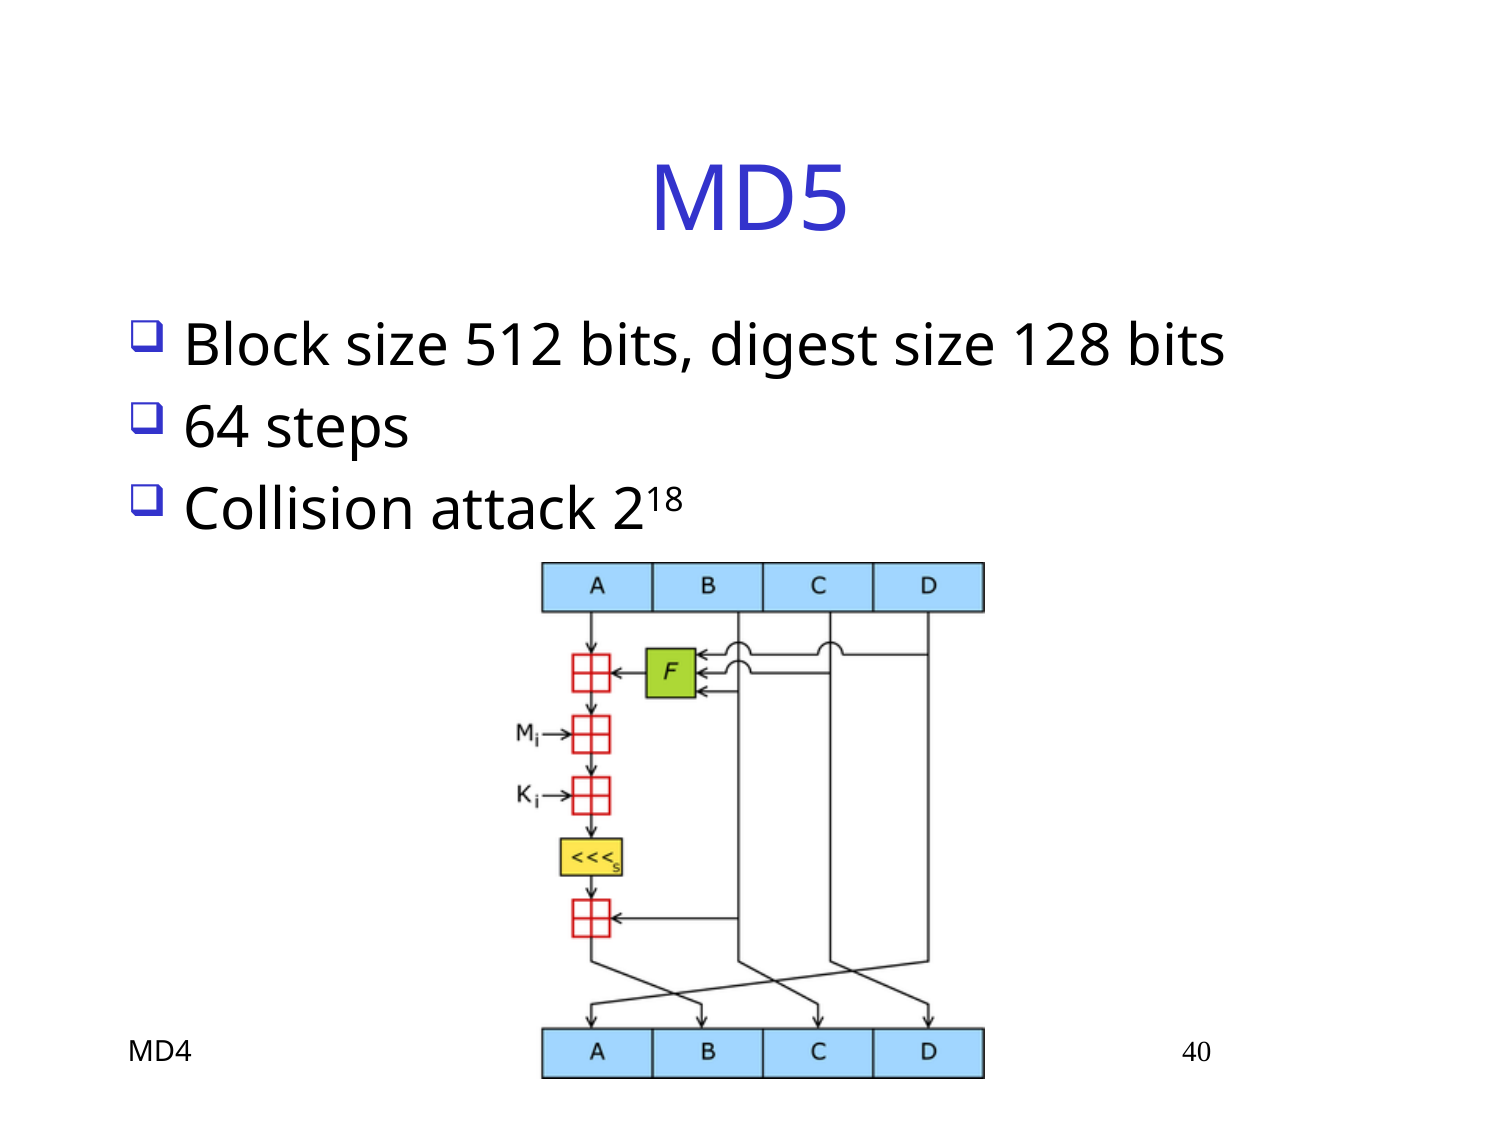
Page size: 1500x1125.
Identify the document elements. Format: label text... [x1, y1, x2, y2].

footer MD4 40 [112, 1024, 1401, 1101]
list Block size 512 bits, digest size 128 bits 64 steps Collision attack 218 [112, 299, 1438, 450]
picture [515, 562, 985, 1079]
title MD5 [112, 99, 1388, 288]
